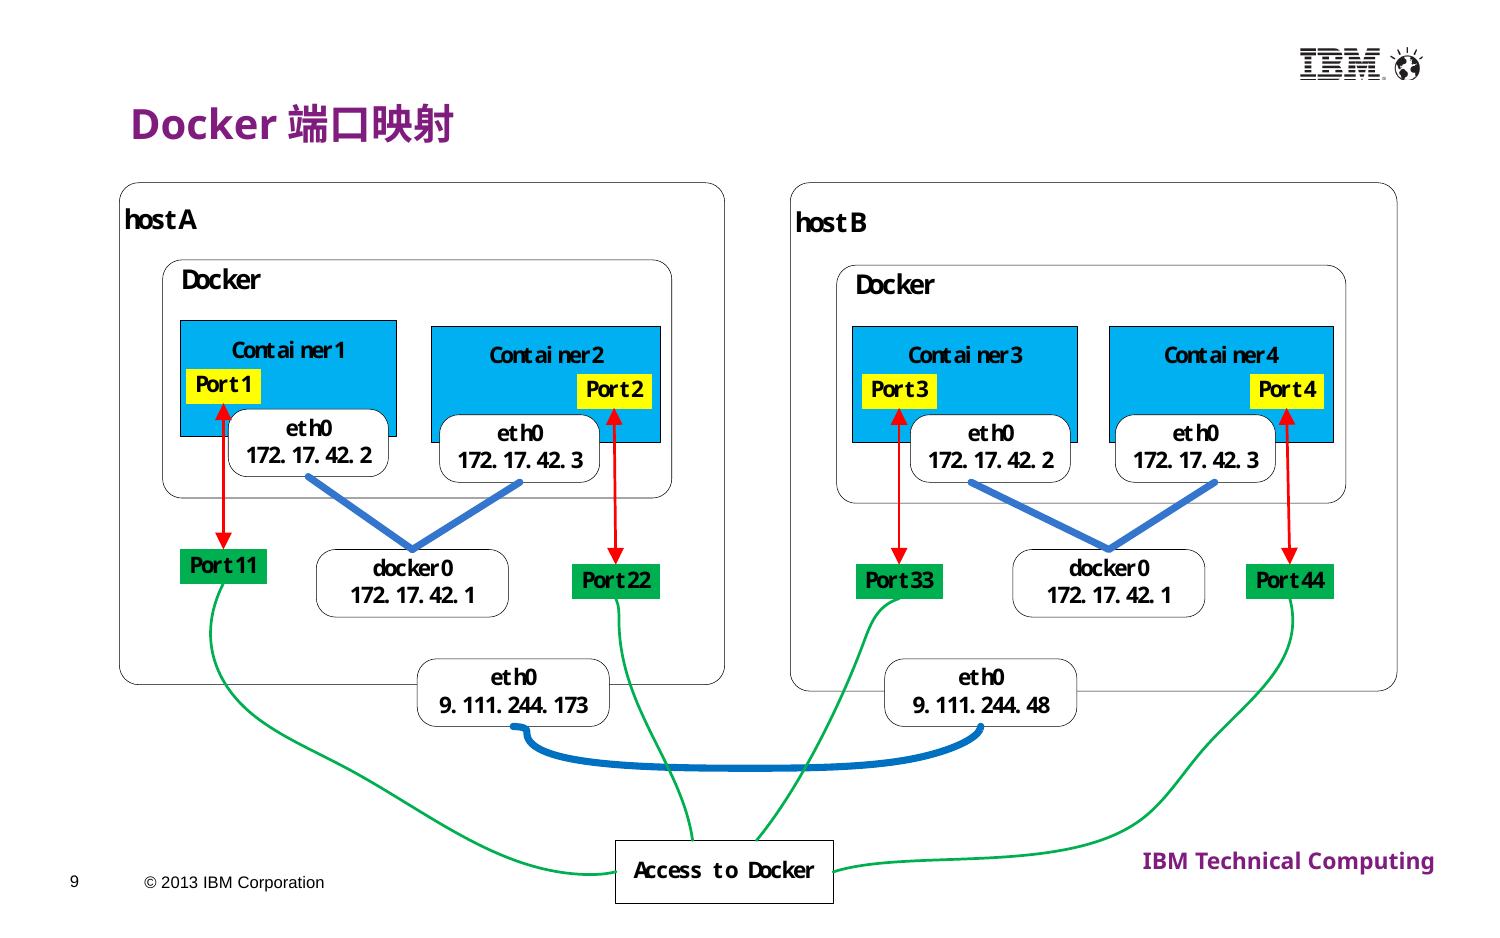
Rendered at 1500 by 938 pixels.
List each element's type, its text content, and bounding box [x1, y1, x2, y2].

title Docker端口映射 [115, 90, 1425, 187]
picture [116, 179, 1401, 907]
